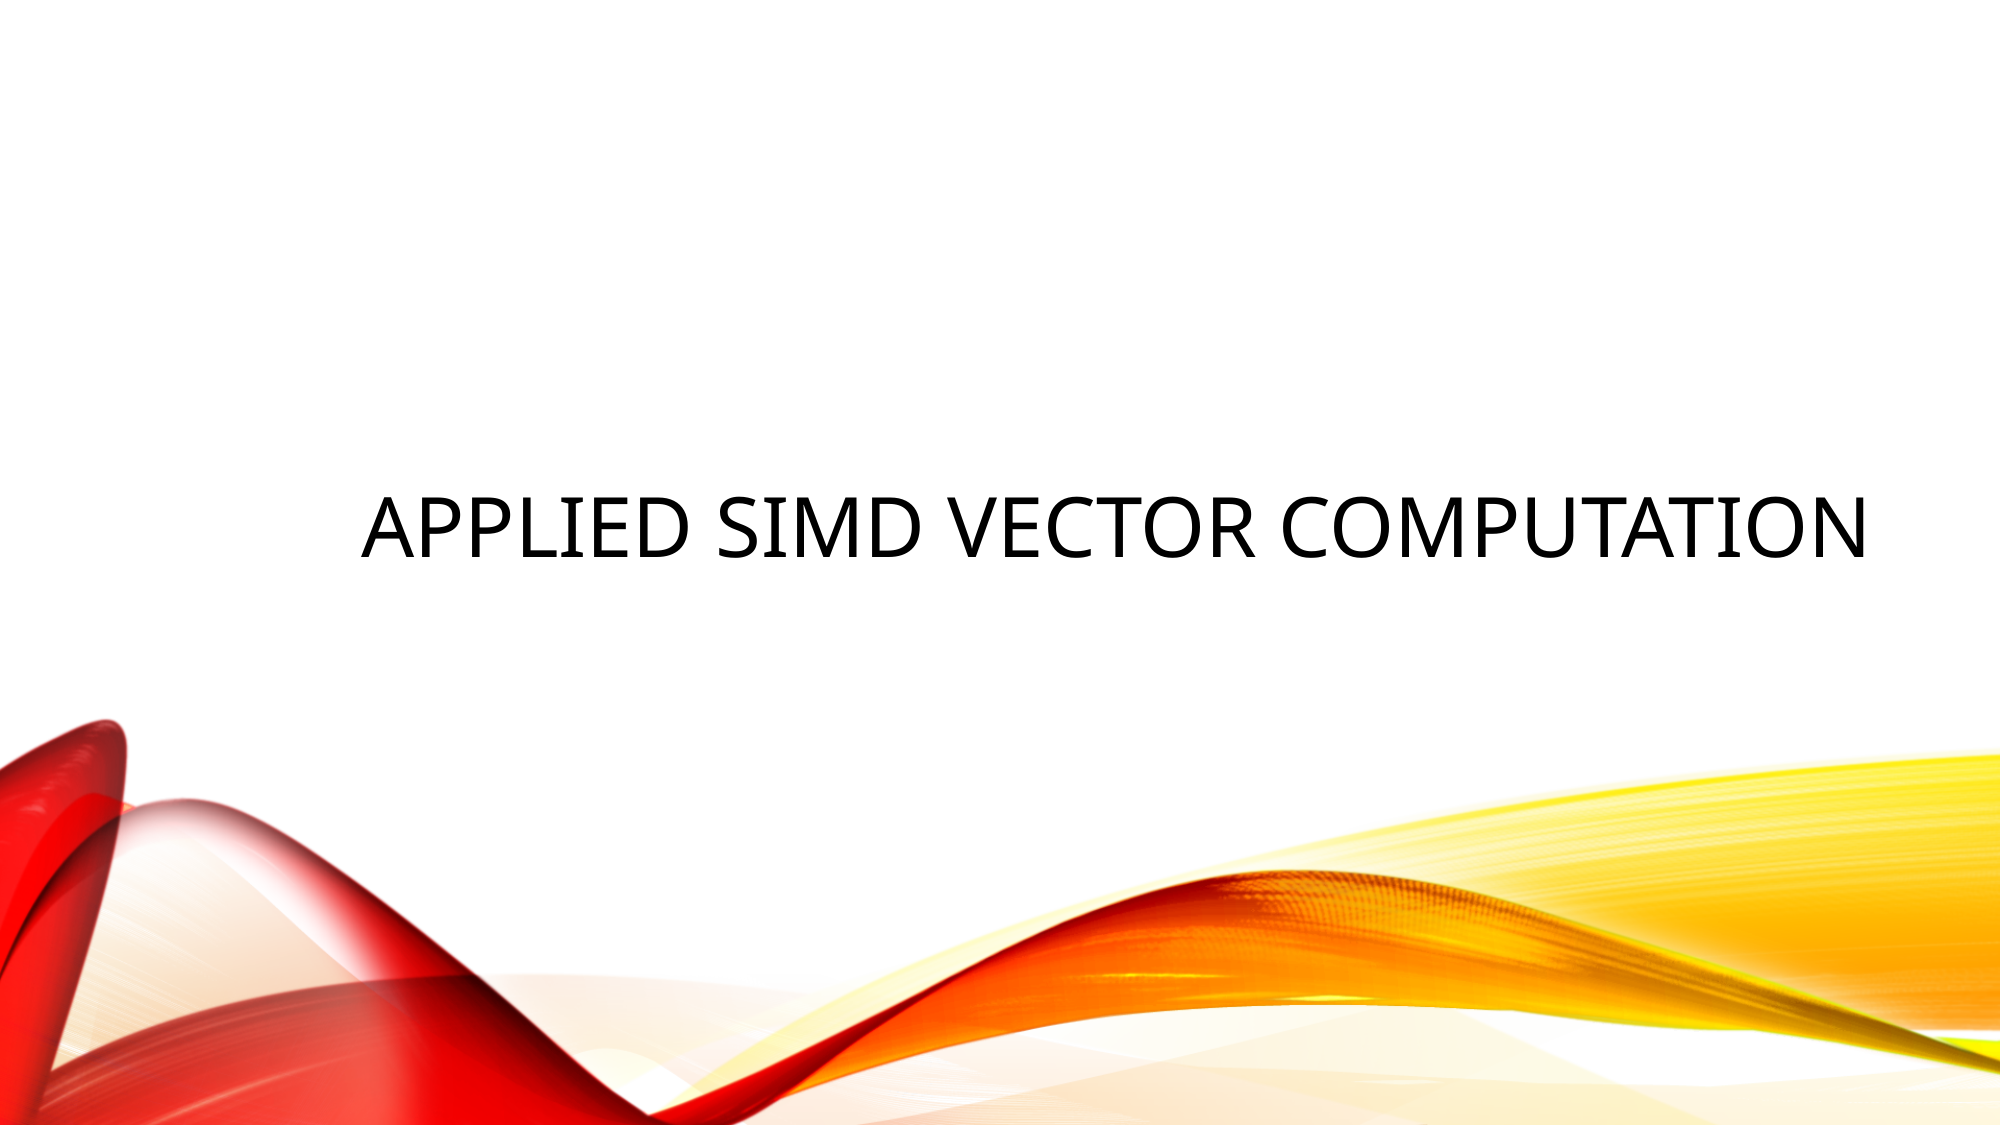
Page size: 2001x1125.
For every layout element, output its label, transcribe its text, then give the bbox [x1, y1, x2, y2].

title applied SIMD Vector computation [112, 123, 1888, 584]
picture [0, 717, 2000, 1125]
